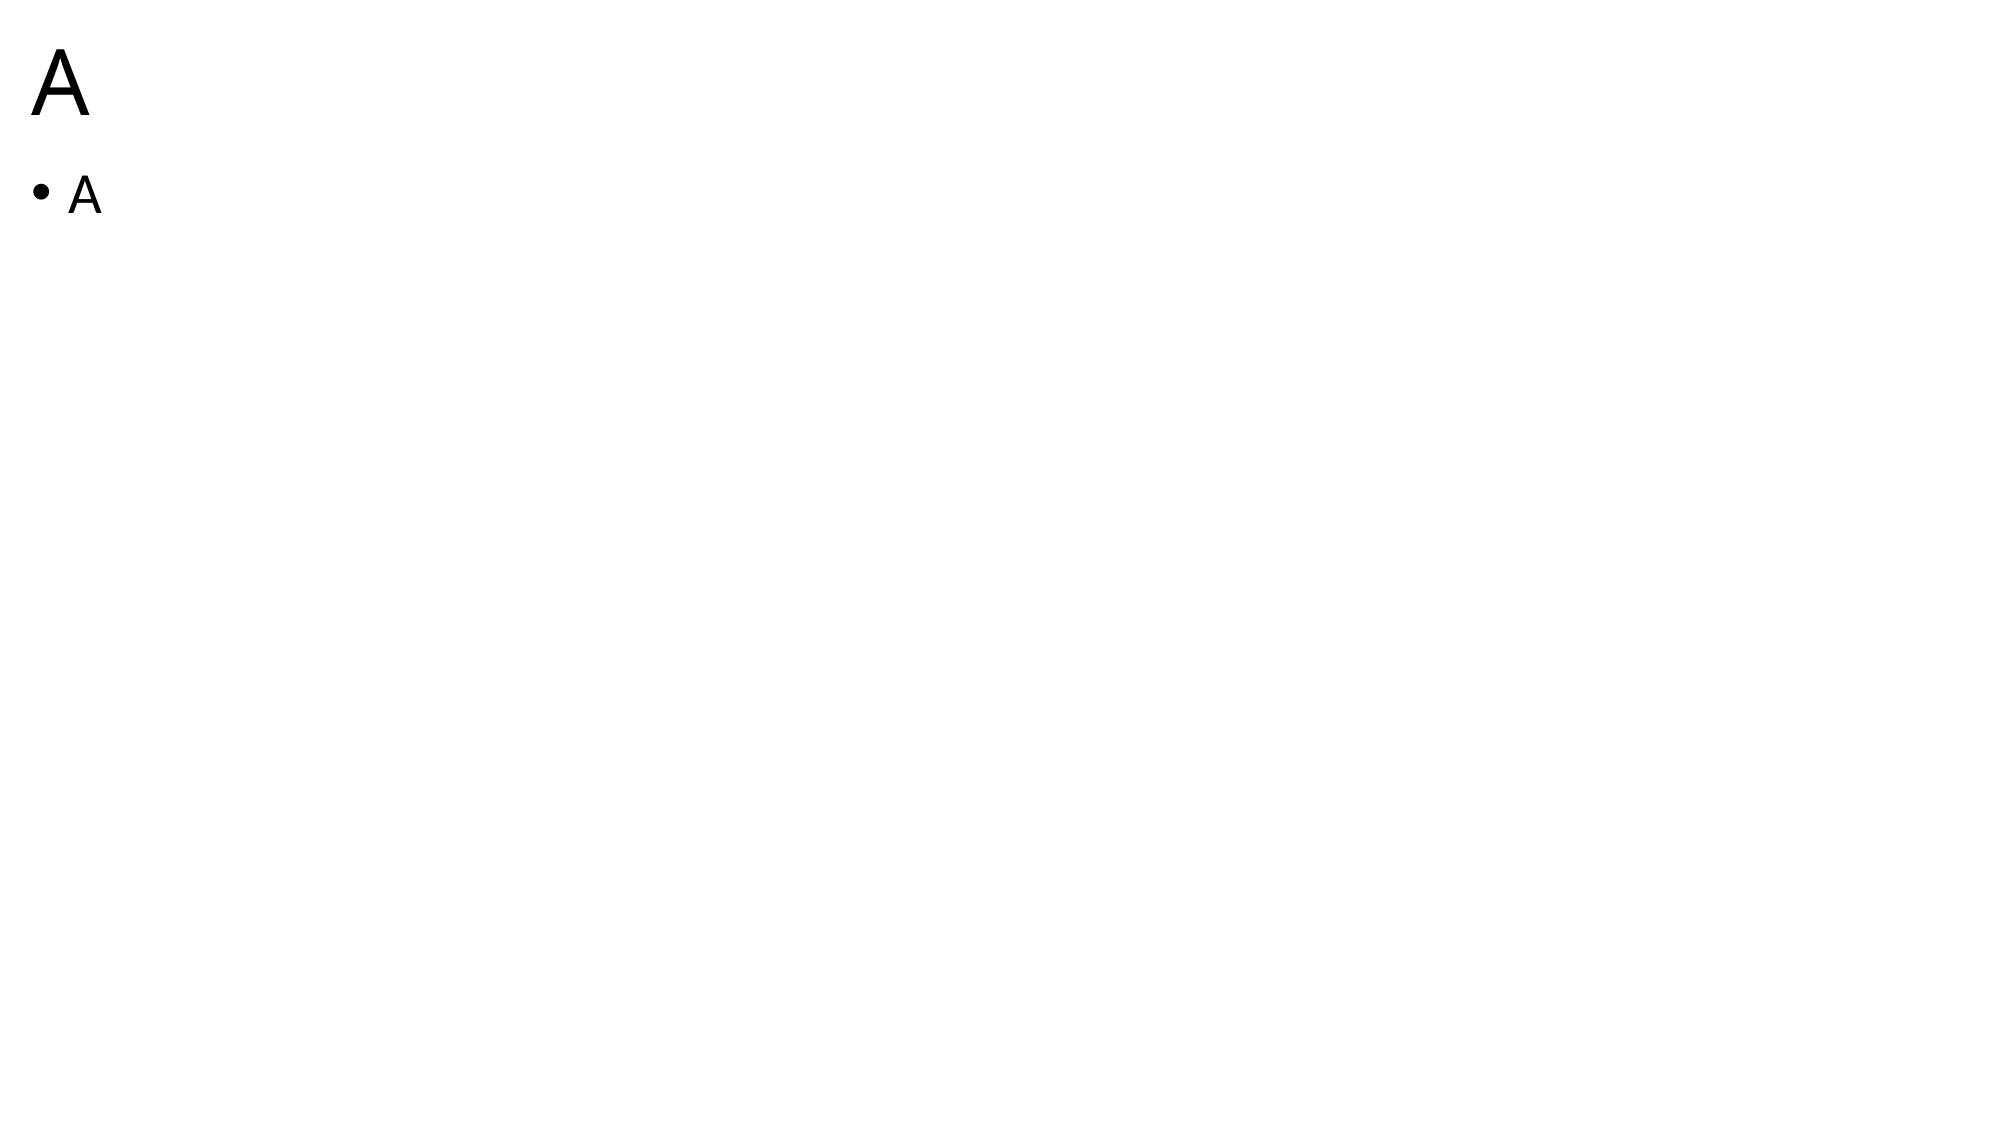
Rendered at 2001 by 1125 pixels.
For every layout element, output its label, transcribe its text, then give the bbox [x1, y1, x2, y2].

title A [16, 16, 1842, 156]
list A [16, 156, 1938, 1109]
